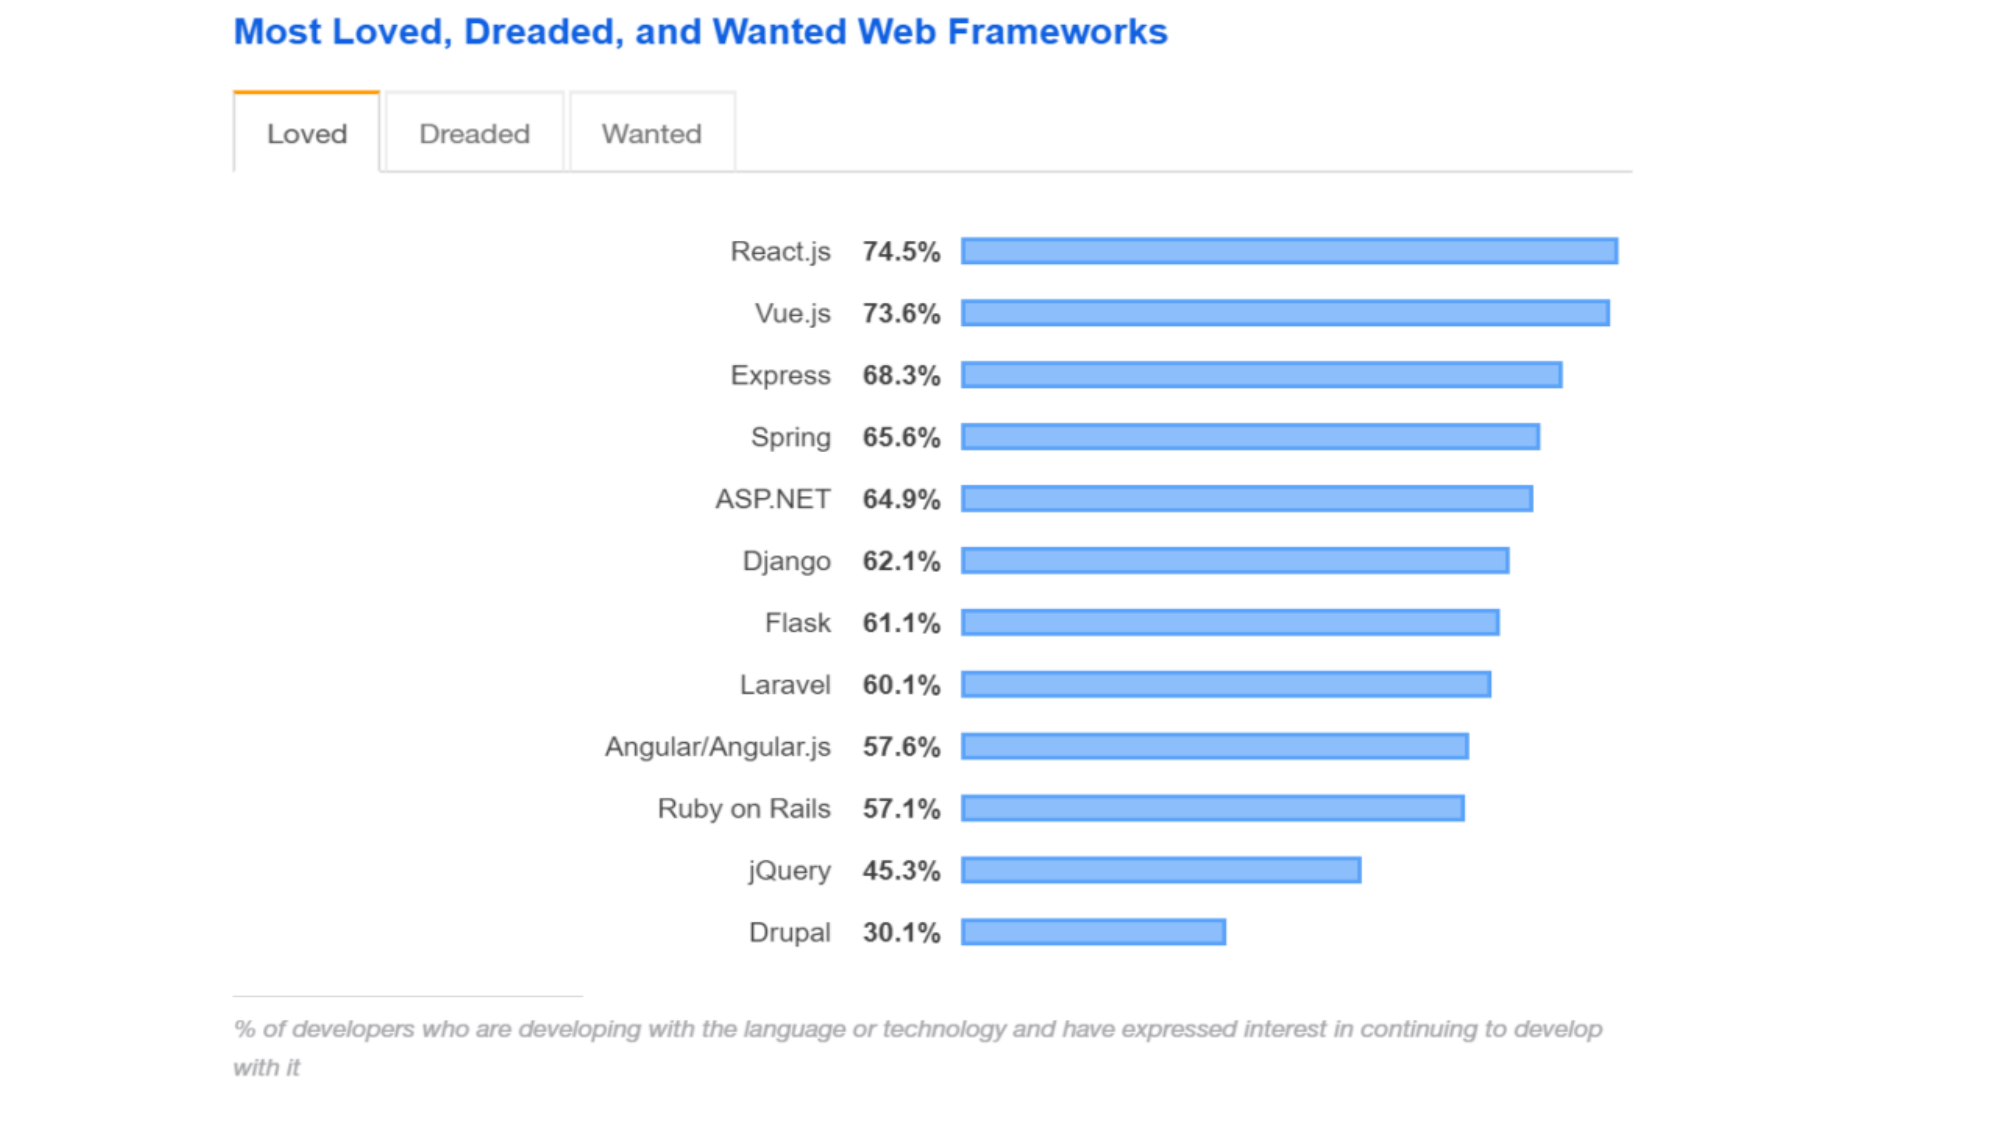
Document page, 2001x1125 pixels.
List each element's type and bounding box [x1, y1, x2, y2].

picture [159, 0, 1757, 1094]
